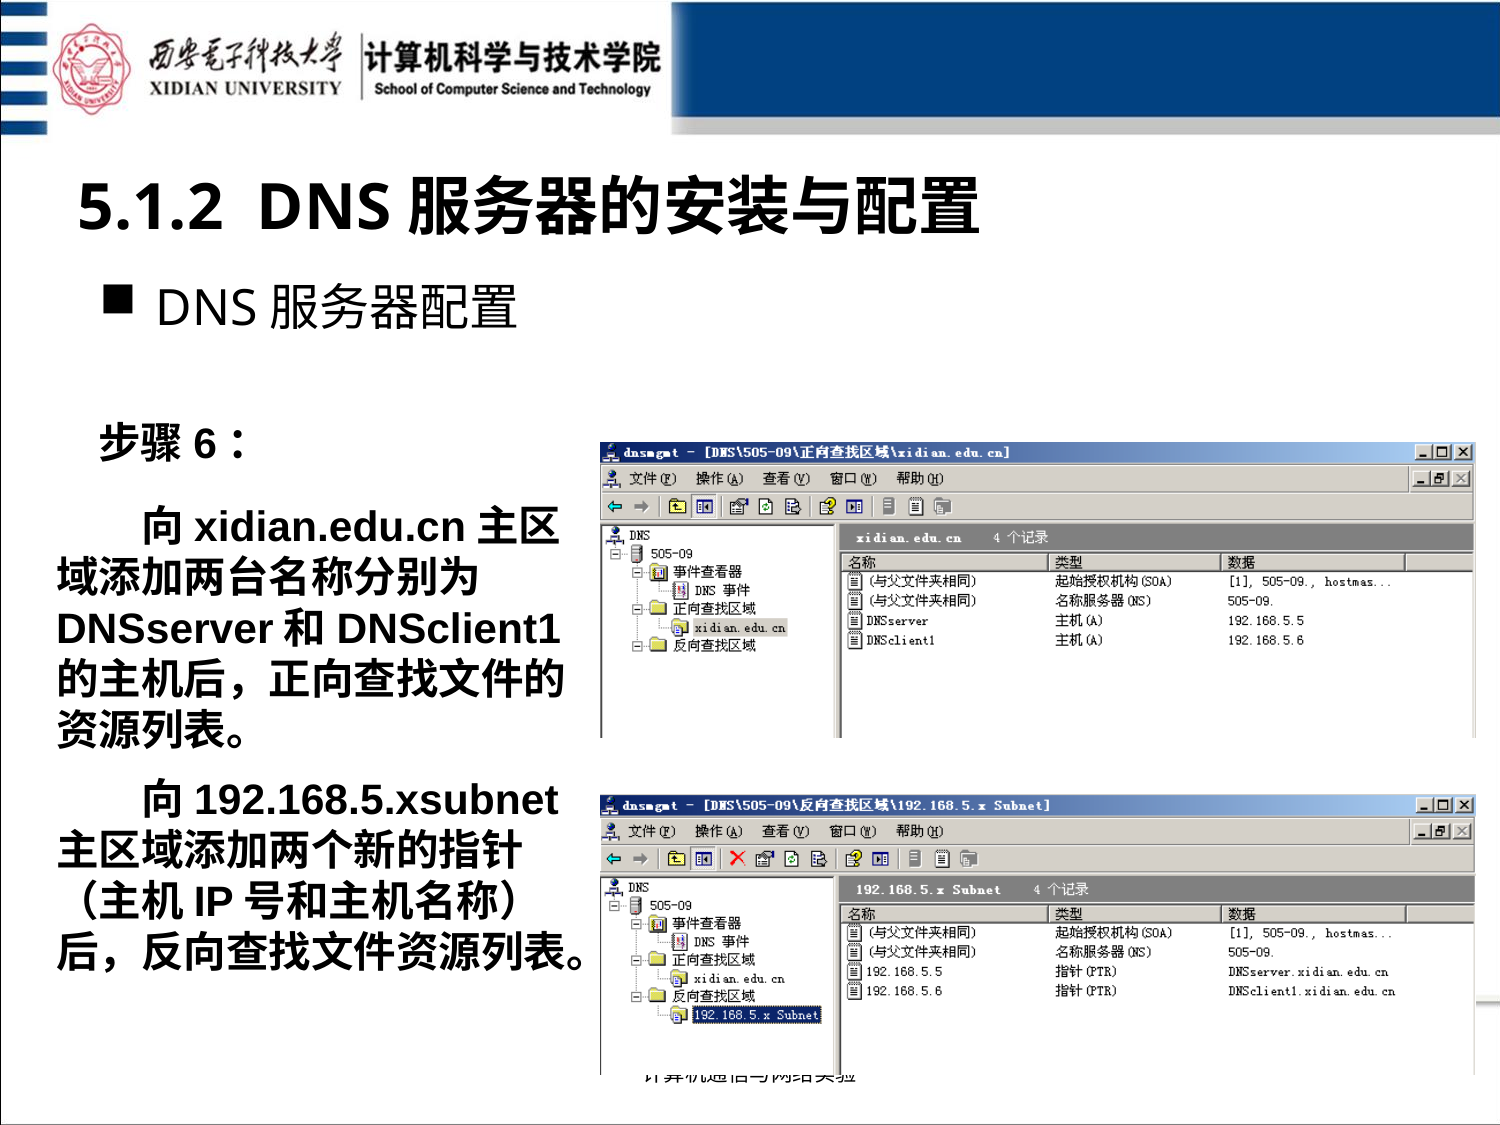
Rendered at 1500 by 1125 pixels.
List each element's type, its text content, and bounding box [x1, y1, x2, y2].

footer 计算机通信与网络实验 [512, 1042, 988, 1103]
text_box 向192.168.5.xsubnet主区域添加两个新的指针（主机IP号和主机名称）后，反向查找文件资源列表。 [41, 764, 597, 1035]
text_box 步骤6： [83, 408, 559, 475]
text_box DNS服务器配置 [84, 267, 835, 343]
text_box 向xidian.edu.cn主区域添加两台名称分别为DNSserver和DNSclient1的主机后，正向查找文件的资源列表。 [41, 491, 597, 762]
picture [0, 0, 1500, 1125]
text_box 5.1.2 DNS服务器的安装与配置 [64, 130, 1191, 240]
